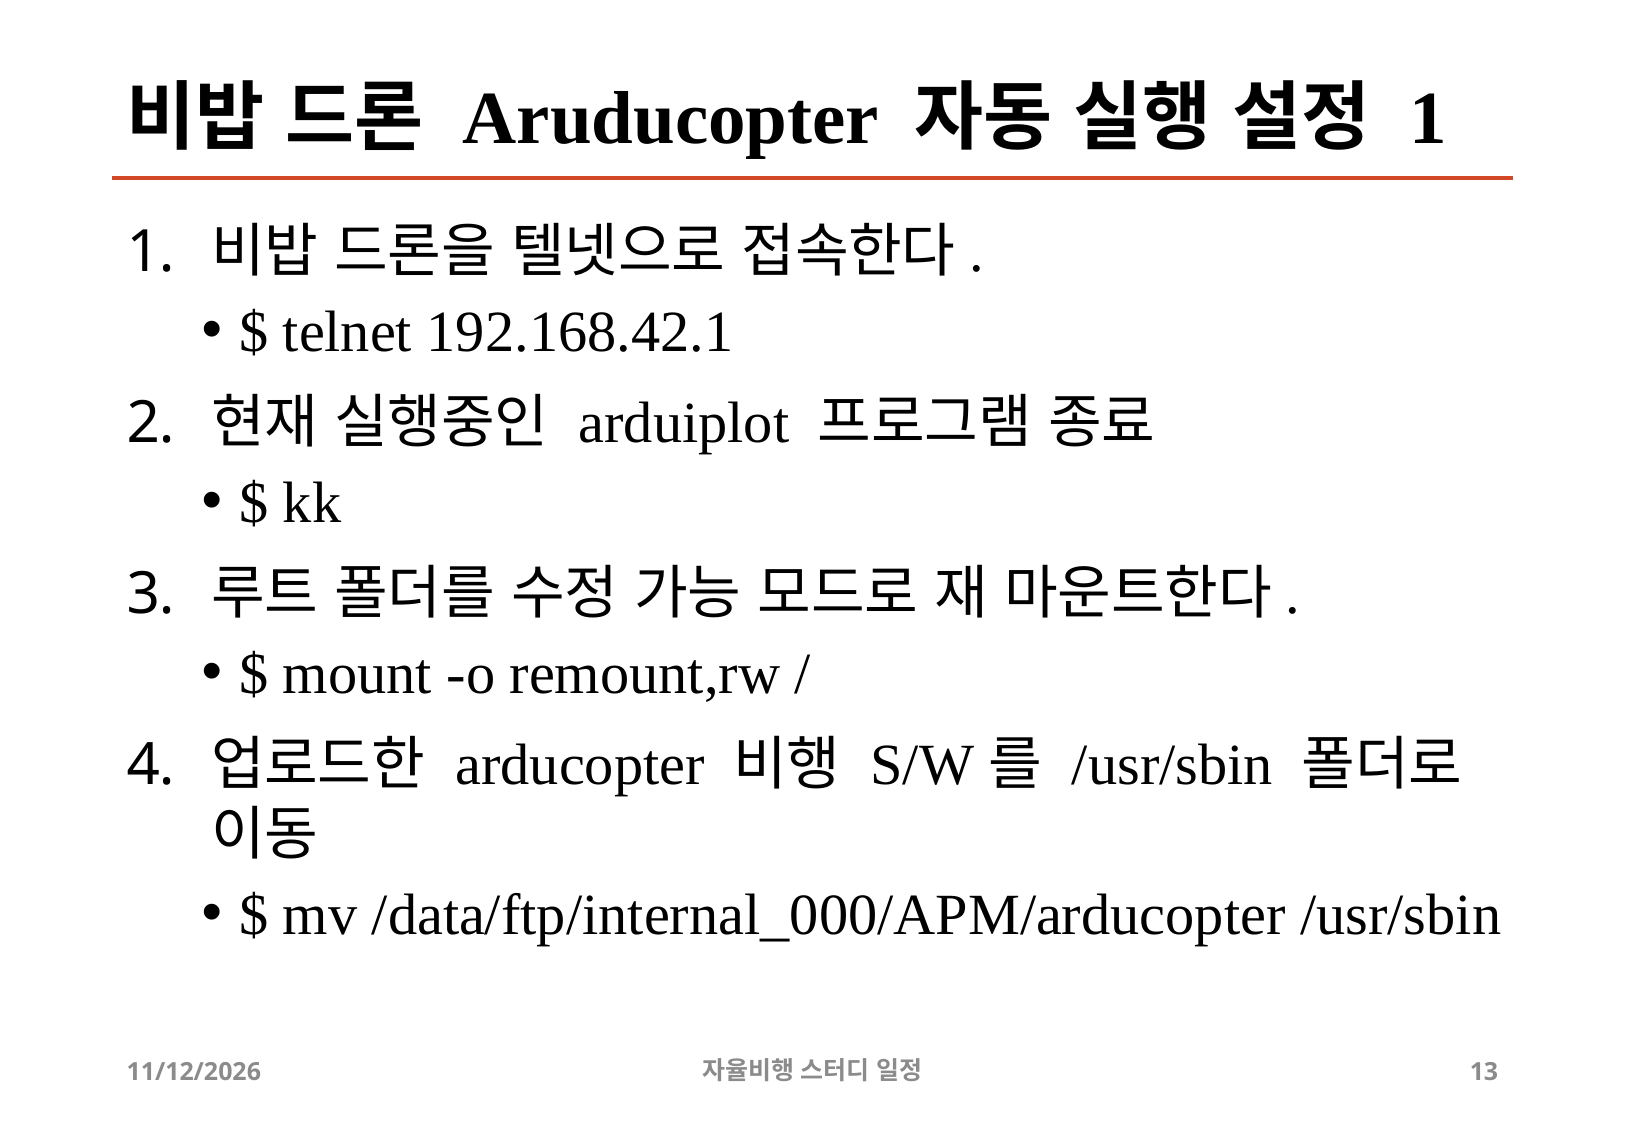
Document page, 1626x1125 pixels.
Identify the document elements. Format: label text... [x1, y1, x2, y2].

title 비밥 드론 Aruducopter 자동 실행 설정 1 [111, 59, 1514, 179]
footer 자율비행 스터디 일정 [538, 1042, 1087, 1103]
slide_number 13 [1433, 1042, 1514, 1103]
list 비밥 드론을 텔넷으로 접속한다. $ telnet 192.168.42.1 현재 실행중인 arduiplot 프로그램 종료 $ kk 루트 폴더를 수정 가능 모드로 재 마운트한다. $ mount -o remount,rw / 업로드한 arducopter 비행 S/W를 /usr/sbin 폴더로 이동 $ mv /data/ftp/internal_000/APM/arducopter /usr/sbin [111, 205, 1574, 1014]
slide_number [111, 1042, 303, 1103]
